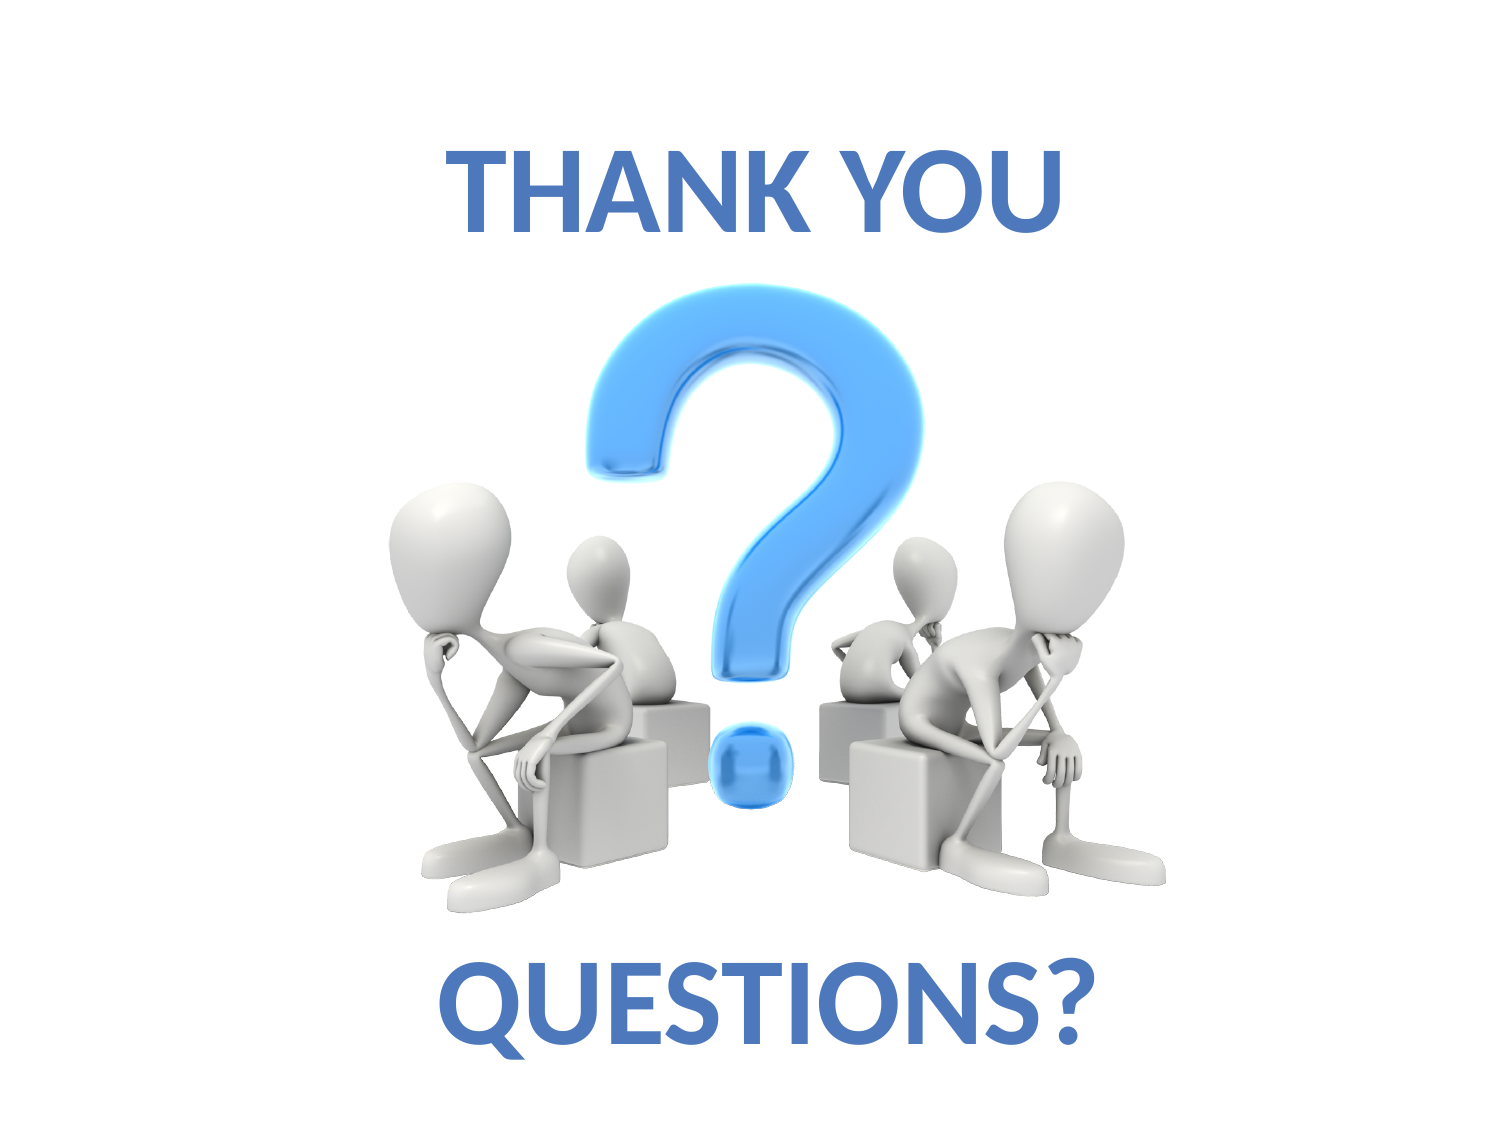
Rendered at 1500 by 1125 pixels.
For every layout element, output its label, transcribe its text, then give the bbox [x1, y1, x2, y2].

picture [212, 237, 1326, 980]
text_box Questions? [362, 988, 1175, 1078]
text_box Thank You [349, 99, 1163, 235]
